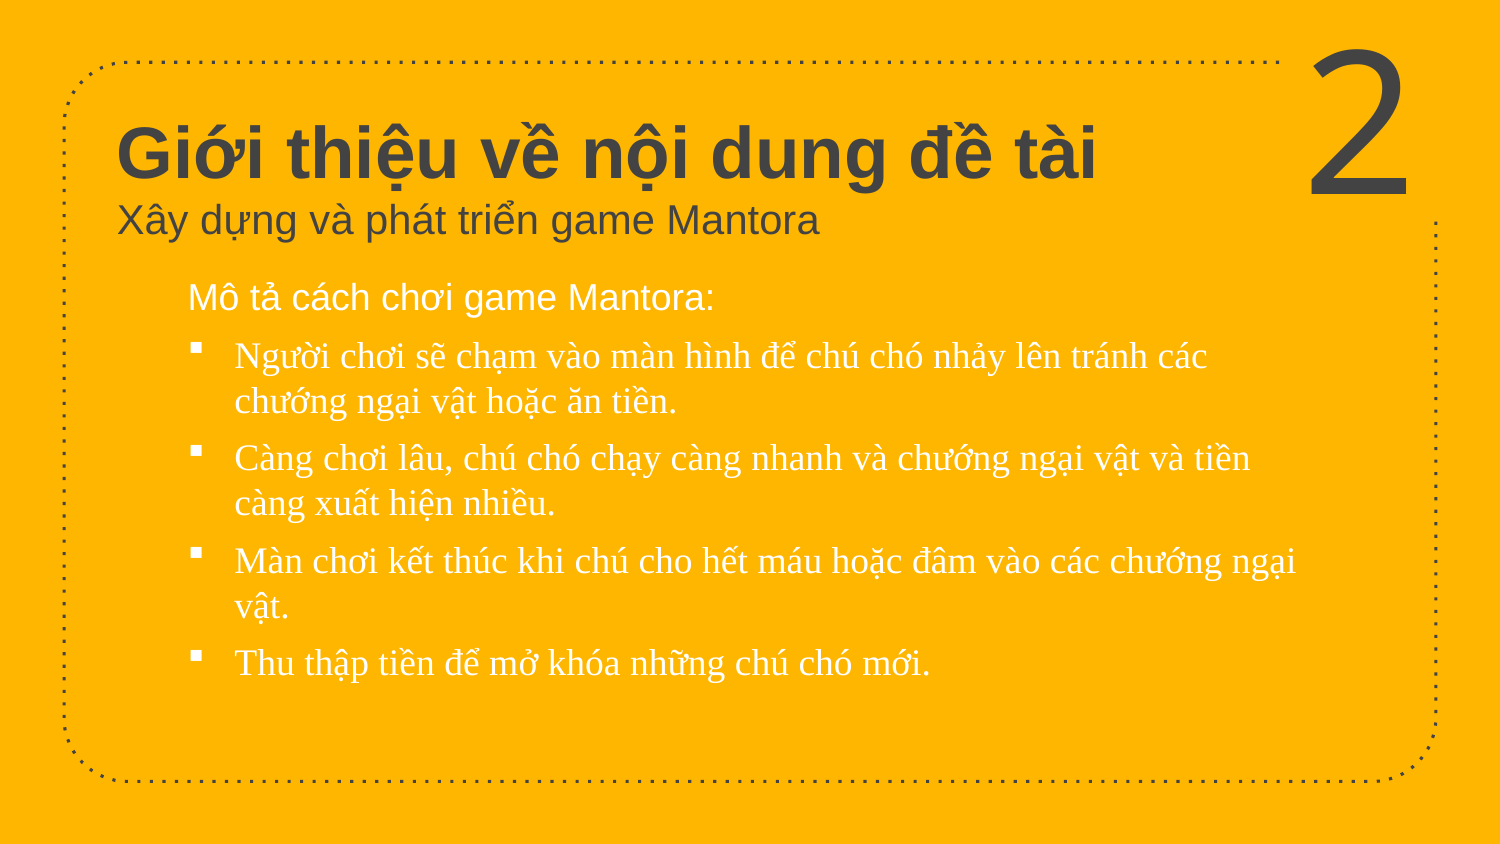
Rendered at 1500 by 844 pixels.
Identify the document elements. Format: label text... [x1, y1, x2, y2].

subtitle Mô tả cách chơi game Mantora: Người chơi sẽ chạm vào màn hình để chú chó nhảy lên tránh các chướng ngại vật hoặc ăn tiền. Càng chơi lâu, chú chó chạy càng nhanh và chướng ngại vật và tiền càng xuất hiện nhiều. Màn chơi kết thúc khi chú cho hết máu hoặc đâm vào các chướng ngại vật. Thu thập tiền để mở khóa những chú chó mới. [172, 258, 1333, 791]
title Giới thiệu về nội dung đề tài Xây dựng và phát triển game Mantora [101, 133, 1211, 258]
text_box 2 [1281, 0, 1439, 229]
